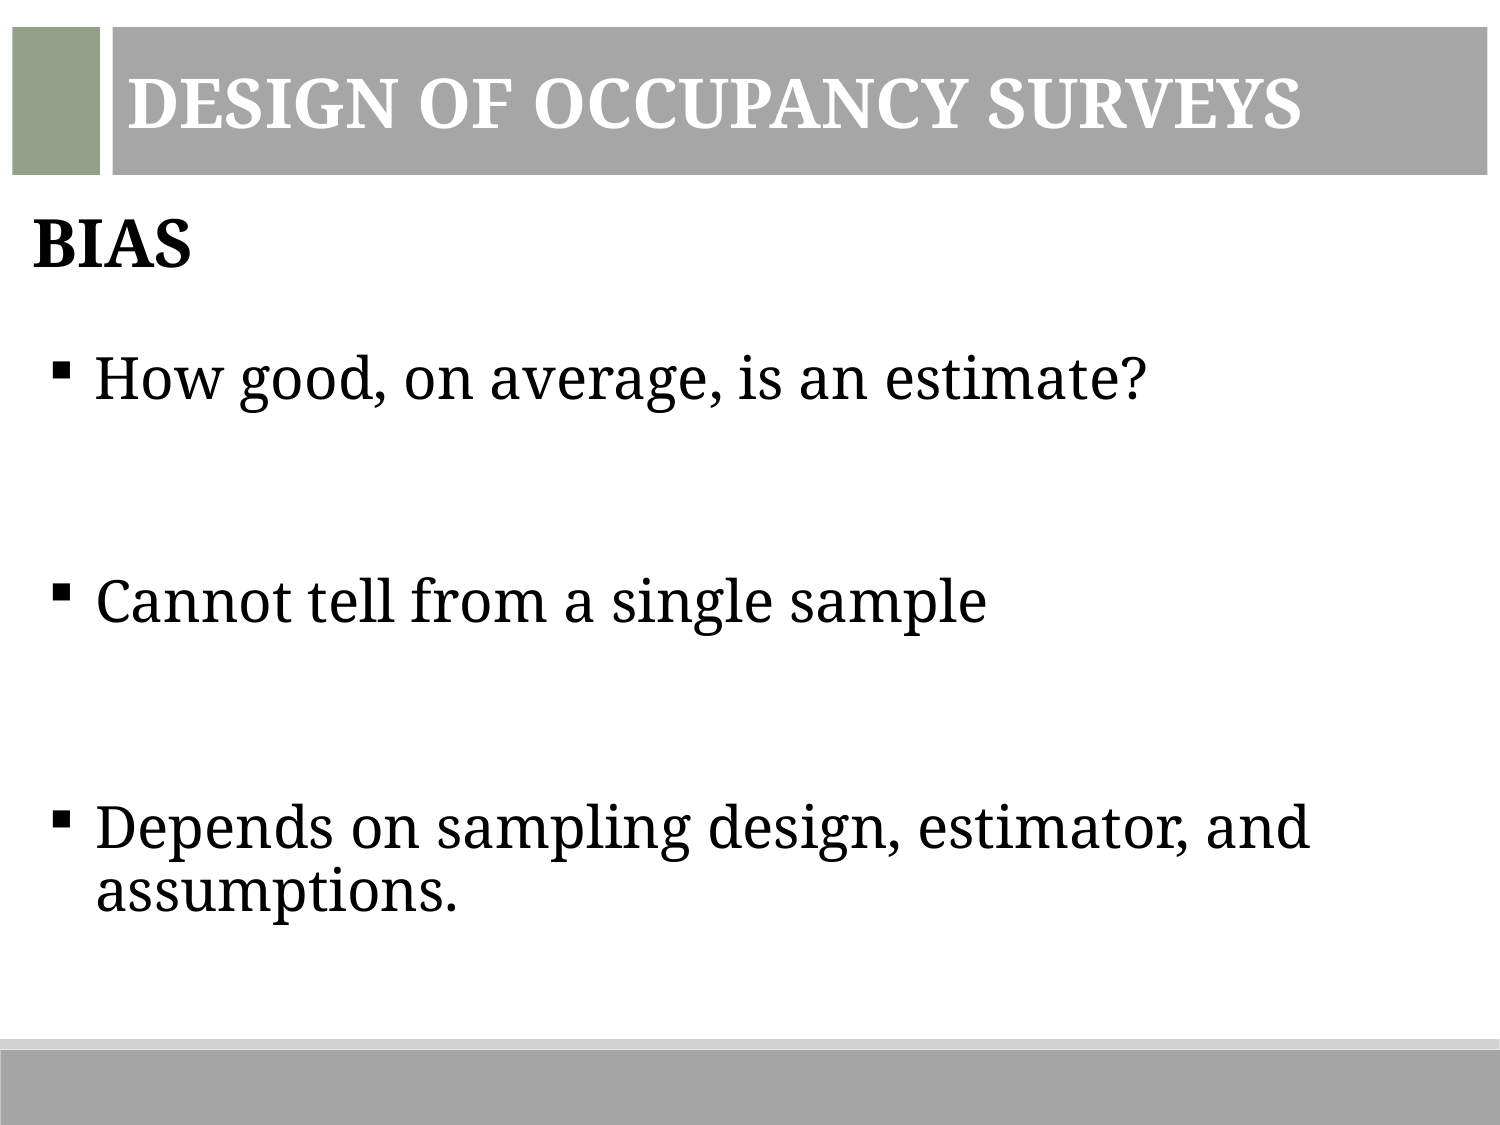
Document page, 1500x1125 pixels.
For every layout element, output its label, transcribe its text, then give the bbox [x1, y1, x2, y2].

text_box Design of Occupancy Surveys [111, 26, 1489, 176]
text_box Bias [18, 192, 209, 288]
text_box How good, on average, is an estimate? Cannot tell from a single sample Depends on sampling design, estimator, and assumptions. [33, 342, 1448, 909]
text_box [11, 26, 101, 176]
